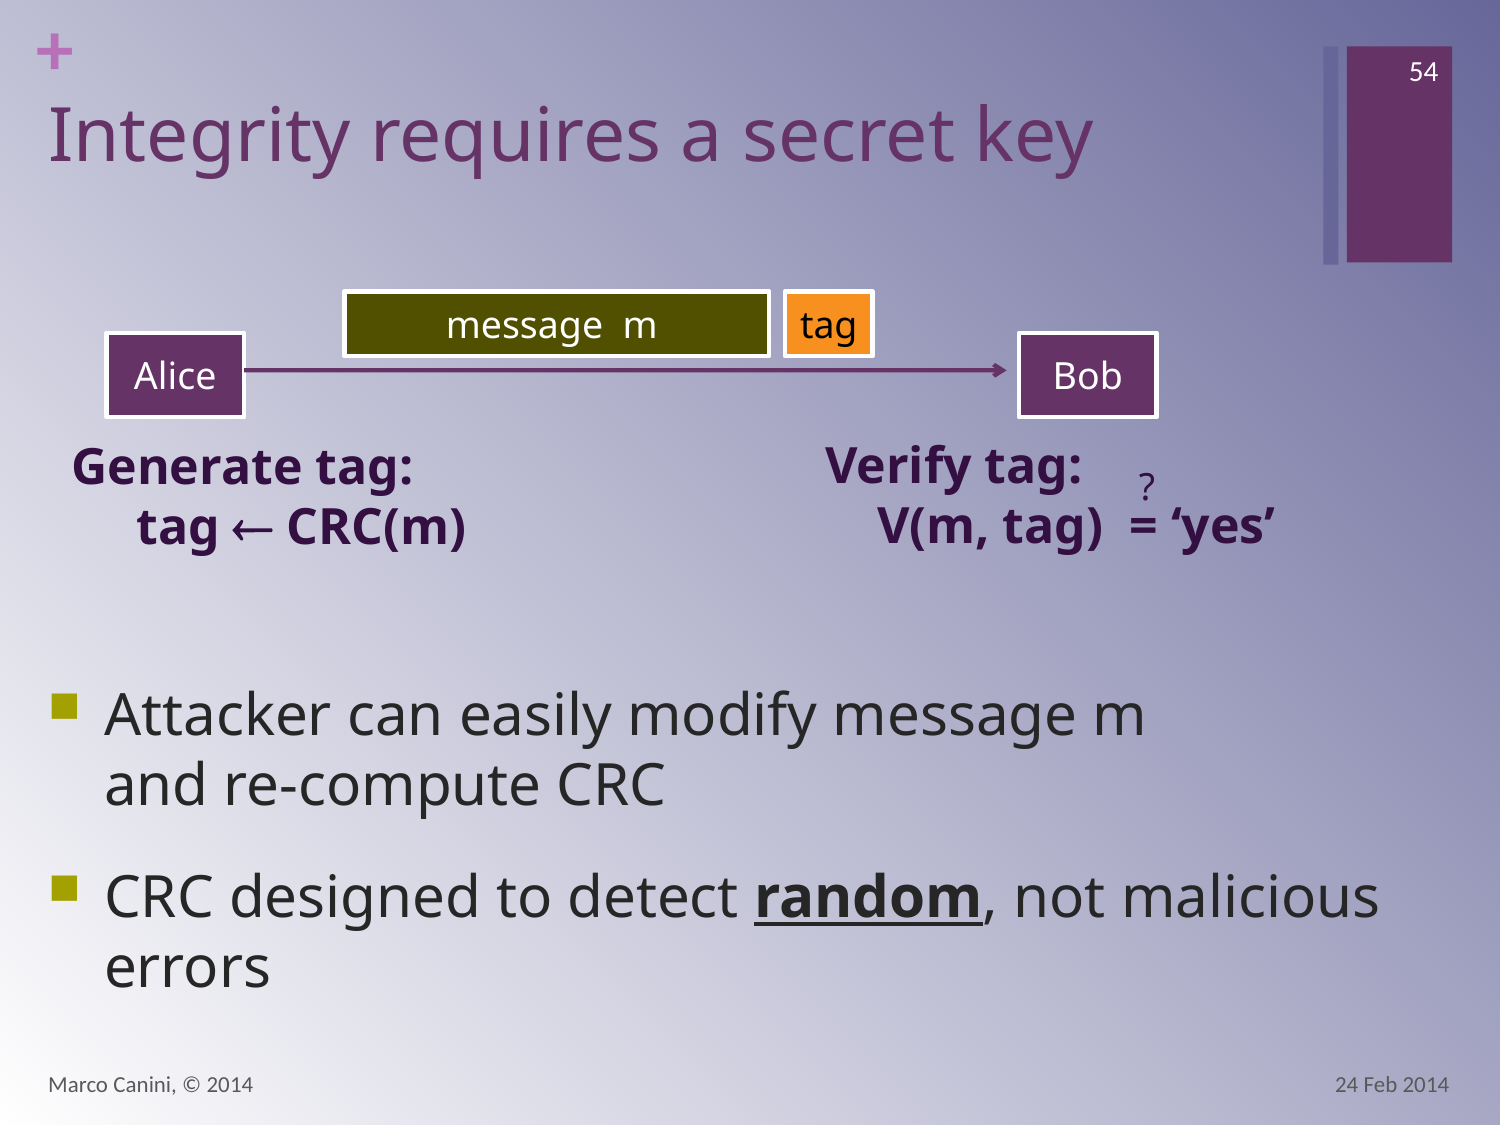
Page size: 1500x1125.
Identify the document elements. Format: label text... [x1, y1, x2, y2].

footer Marco Canini, © 2014 [33, 1053, 1038, 1114]
title Integrity requires a secret key [33, 79, 1322, 263]
text_box message m [342, 289, 771, 358]
text_box Alice [104, 331, 246, 419]
text_box [244, 363, 1007, 378]
slide_number 54 [1362, 39, 1454, 100]
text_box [784, 425, 1317, 564]
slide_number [1114, 1053, 1465, 1114]
list Attacker can easily modify message m and re-compute CRC CRC designed to detect random, not malicious errors [33, 670, 1465, 1054]
text_box tag [783, 289, 875, 358]
text_box Generate tag: tag  CRC(m) [56, 427, 595, 562]
text_box Bob [1017, 331, 1159, 419]
